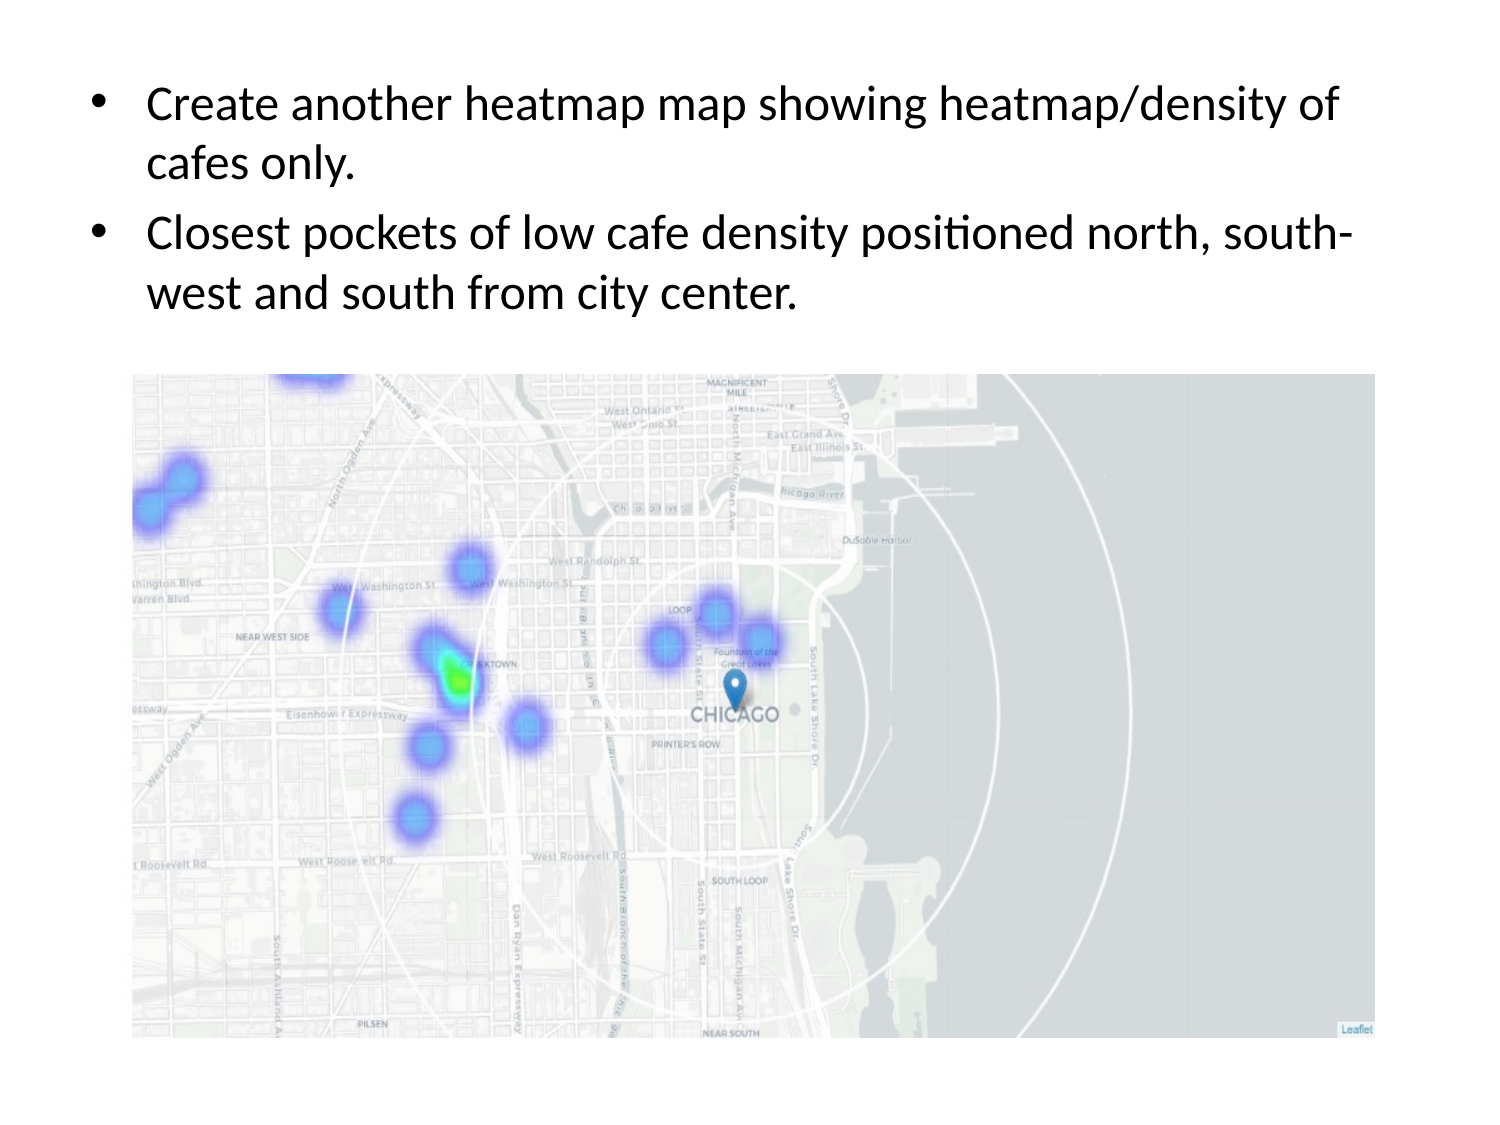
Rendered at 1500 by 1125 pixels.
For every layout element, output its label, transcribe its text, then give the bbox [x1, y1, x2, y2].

picture [124, 374, 1376, 1038]
list Create another heatmap map showing heatmap/density of cafes only. Closest pockets of low cafe density positioned north, south-west and south from city center. [75, 62, 1425, 1005]
